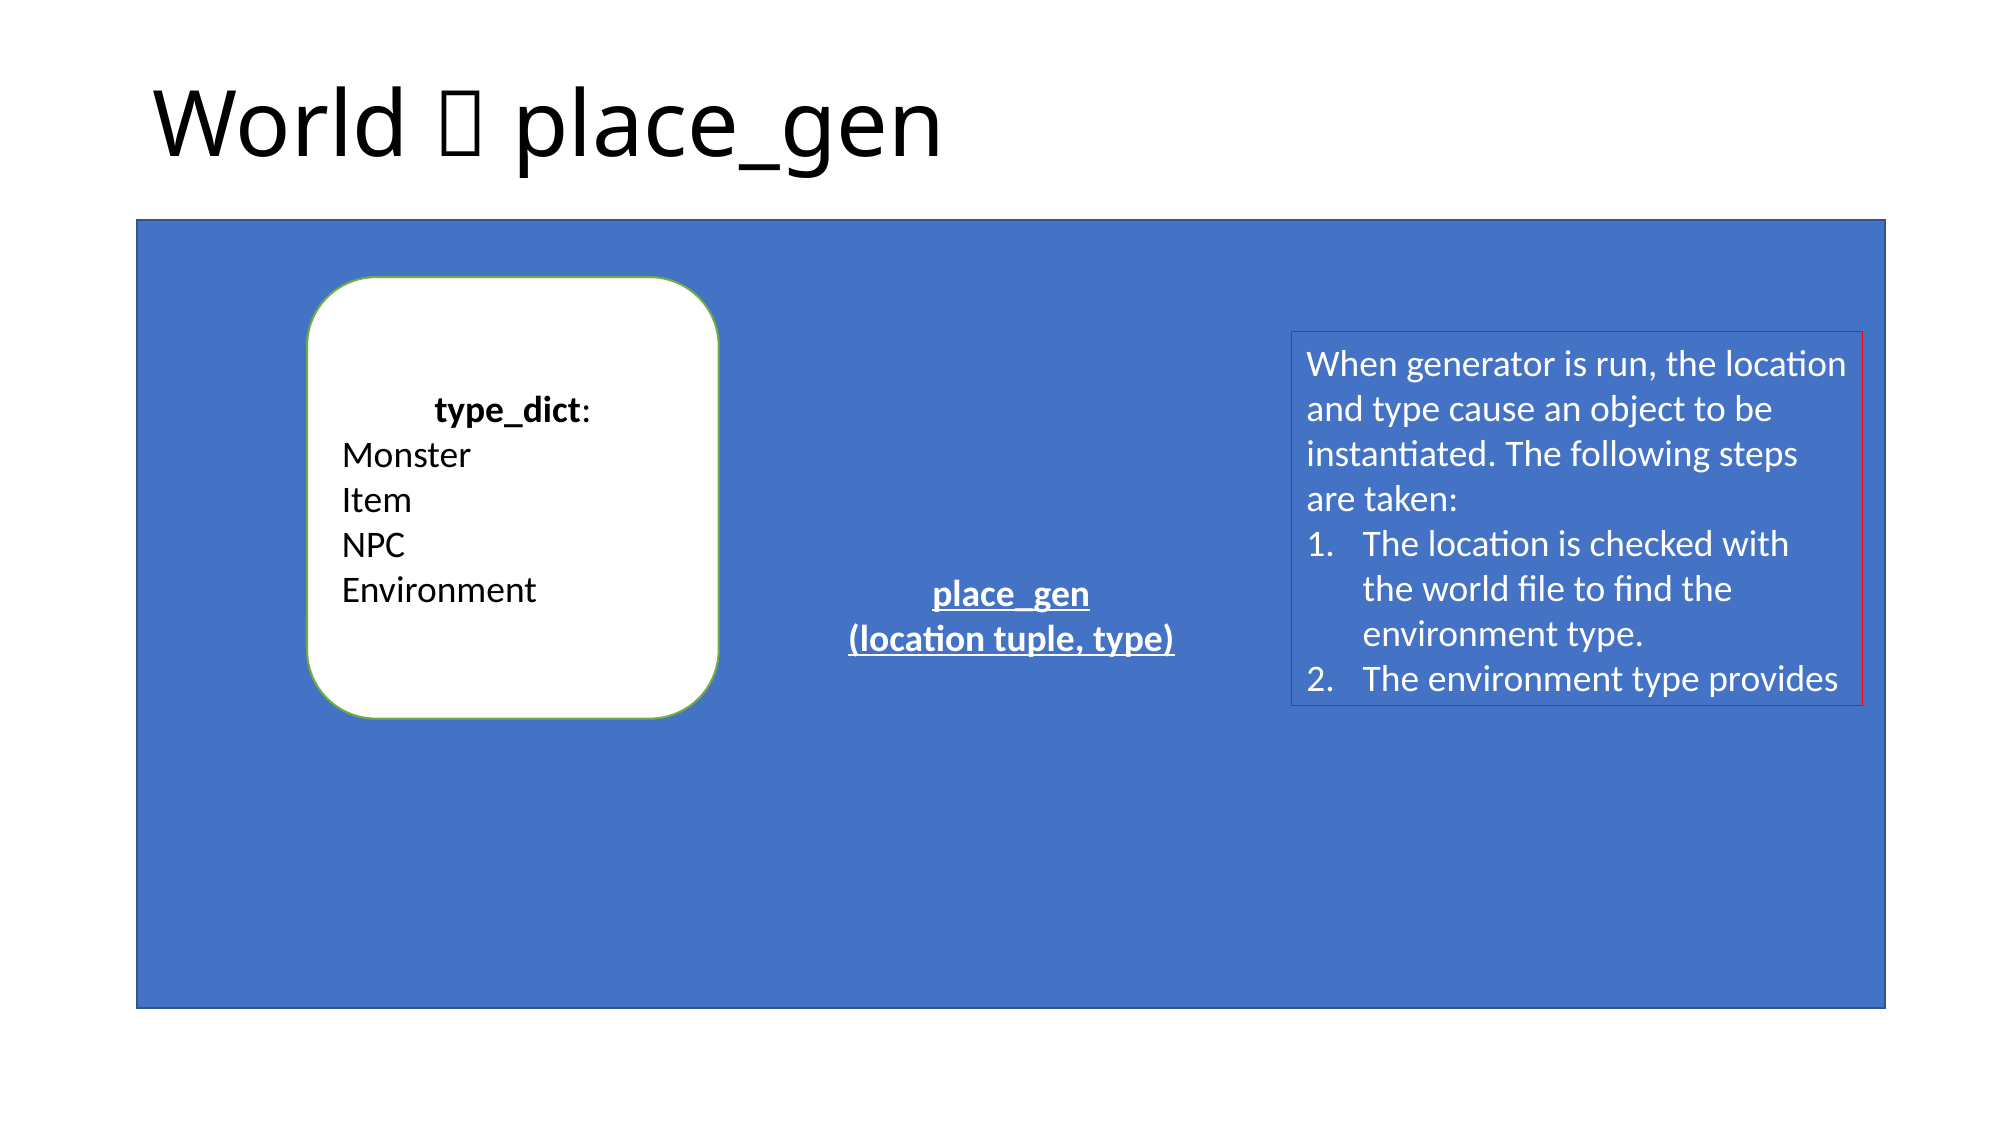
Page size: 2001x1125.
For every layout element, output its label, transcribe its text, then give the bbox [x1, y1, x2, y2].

text_box When generator is run, the location and type cause an object to be instantiated. The following steps are taken: The location is checked with the world file to find the environment type. The environment type provides [1291, 331, 1863, 706]
title World  place_gen [137, 59, 1863, 194]
text_box place_gen (location tuple, type) [136, 219, 1886, 1009]
text_box type_dict: Monster Item NPC Environment [305, 276, 720, 720]
